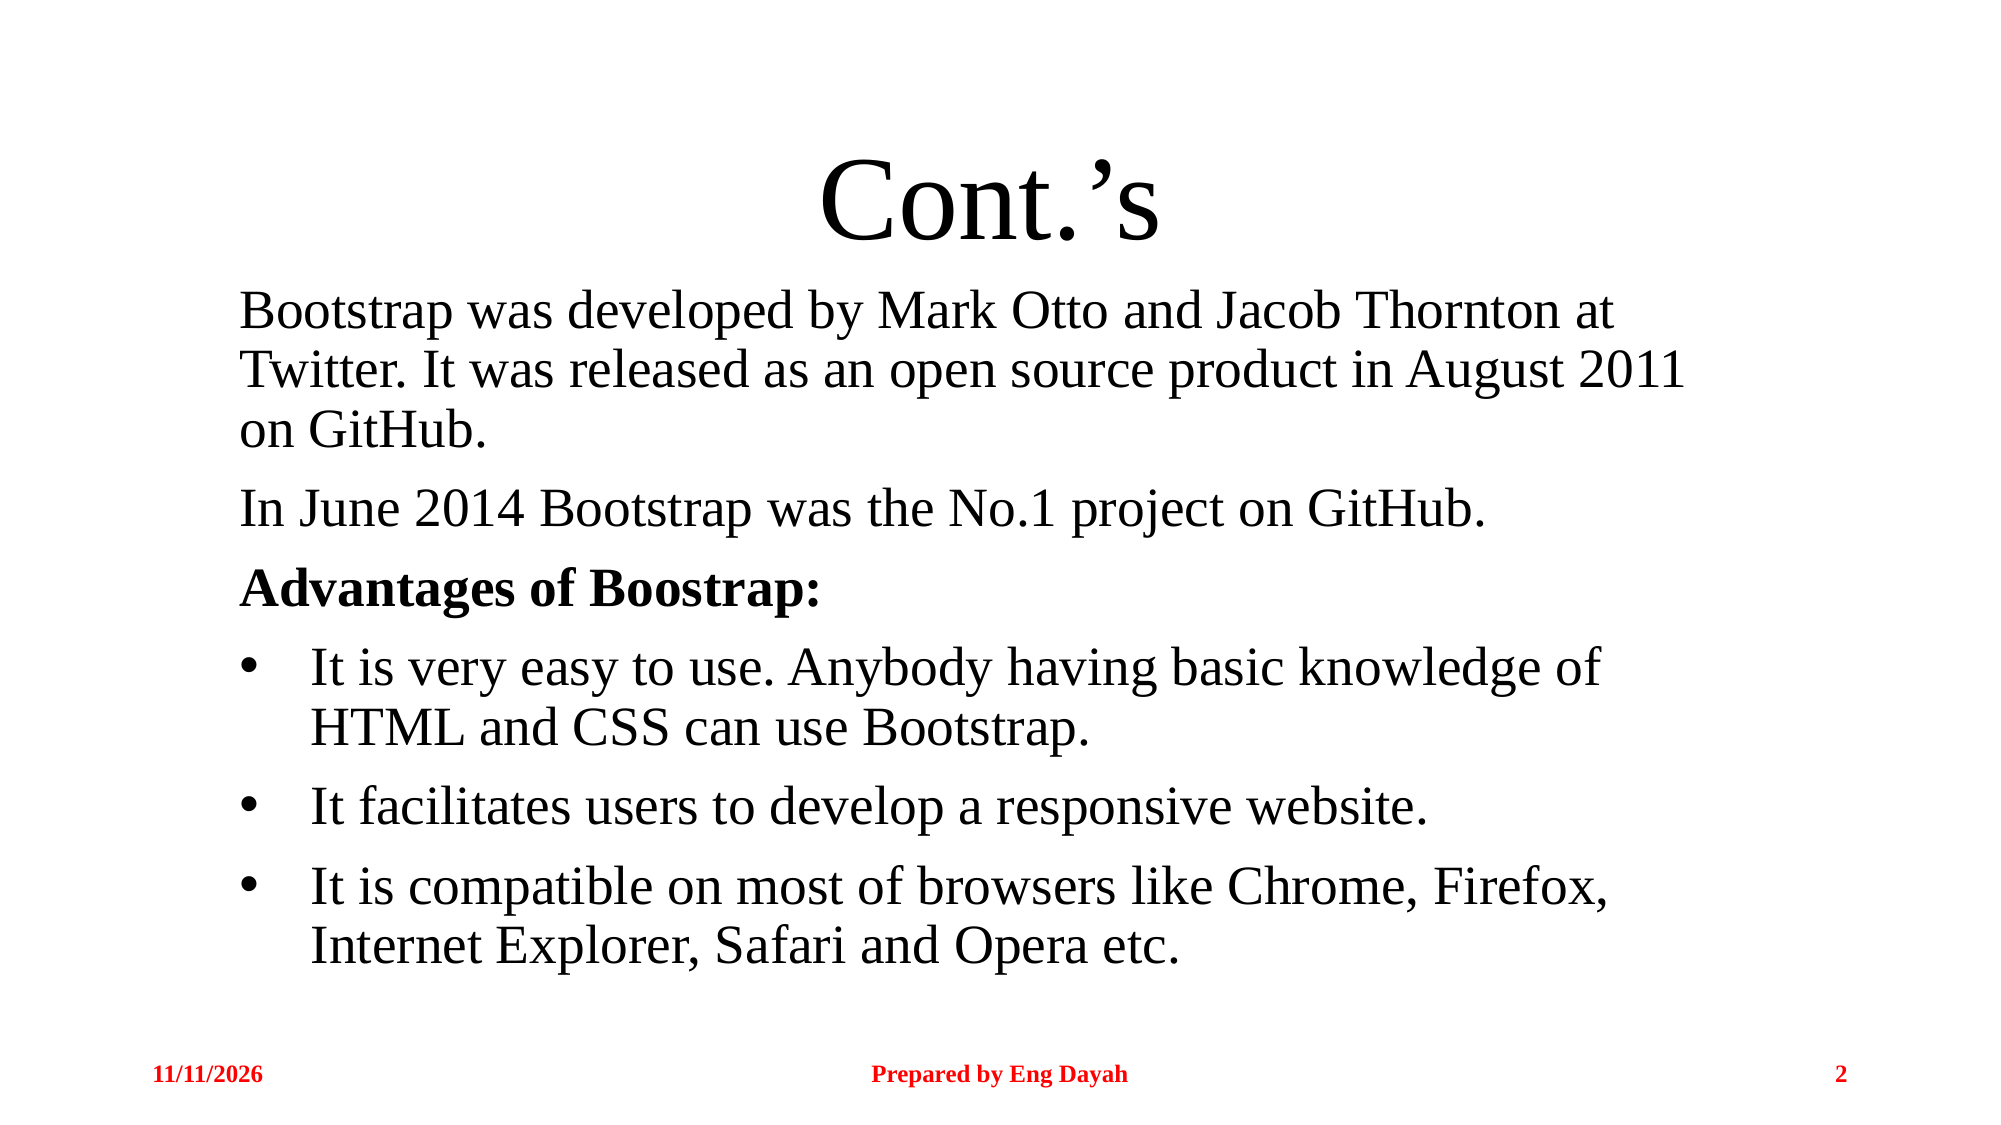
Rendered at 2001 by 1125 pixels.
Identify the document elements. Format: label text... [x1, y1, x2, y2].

title Cont.’s [240, 127, 1741, 272]
subtitle Bootstrap was developed by Mark Otto and Jacob Thornton at Twitter. It was released as an open source product in August 2011 on GitHub. In June 2014 Bootstrap was the No.1 project on GitHub. Advantages of Boostrap: It is very easy to use. Anybody having basic knowledge of HTML and CSS can use Bootstrap. It facilitates users to develop a responsive website. It is compatible on most of browsers like Chrome, Firefox, Internet Explorer, Safari and Opera etc. [224, 272, 1750, 986]
slide_number 2 [1412, 1042, 1863, 1103]
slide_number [137, 1042, 588, 1103]
footer Prepared by Eng Dayah [662, 1042, 1338, 1103]
